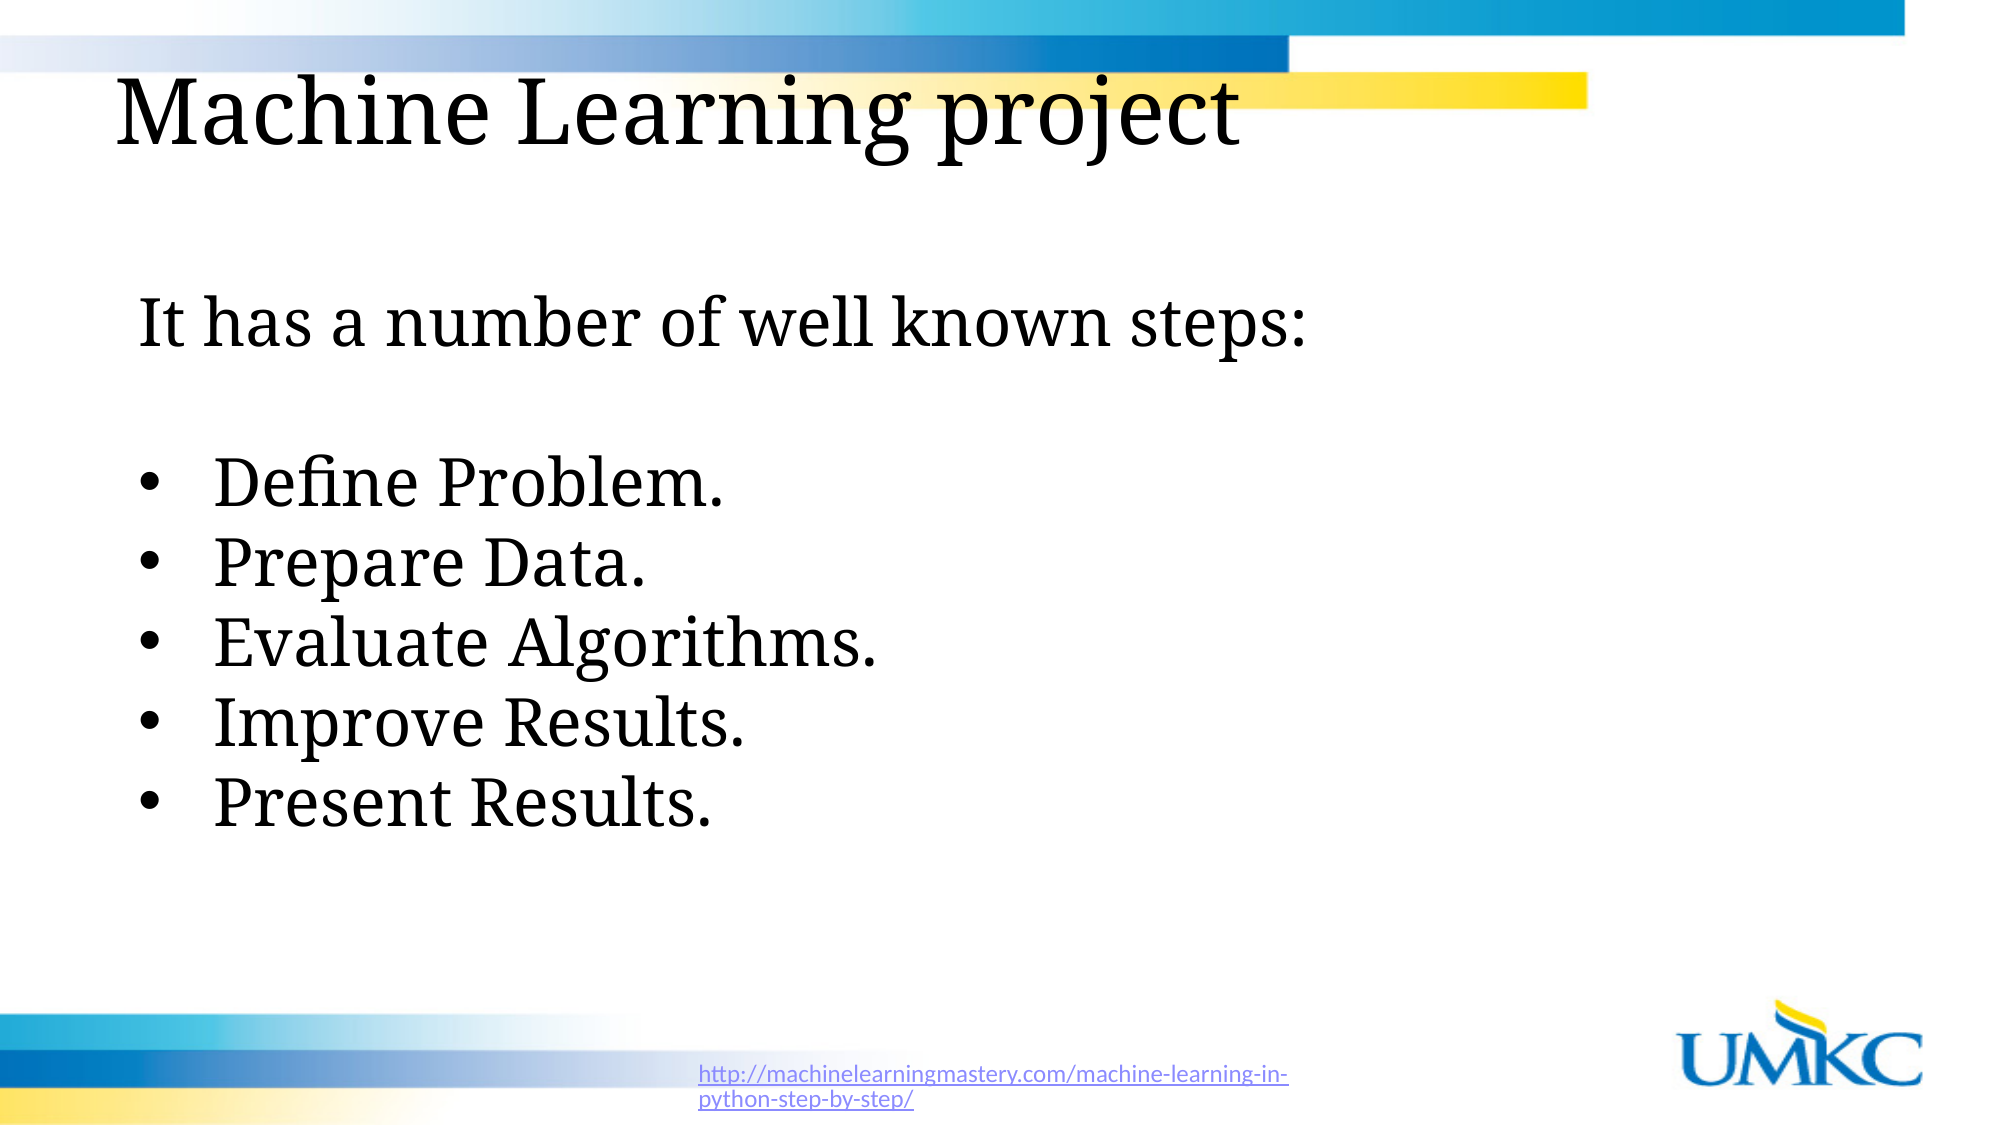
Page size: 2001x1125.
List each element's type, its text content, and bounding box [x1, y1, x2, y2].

text_box It has a number of well known steps: Define Problem. Prepare Data. Evaluate Algorithms. Improve Results. Present Results. [123, 272, 1800, 847]
text_box Machine Learning project [99, 45, 1900, 233]
footer http://machinelearningmastery.com/machine-learning-in-python-step-by-step/ [683, 1042, 1317, 1103]
picture [0, 0, 2001, 1125]
